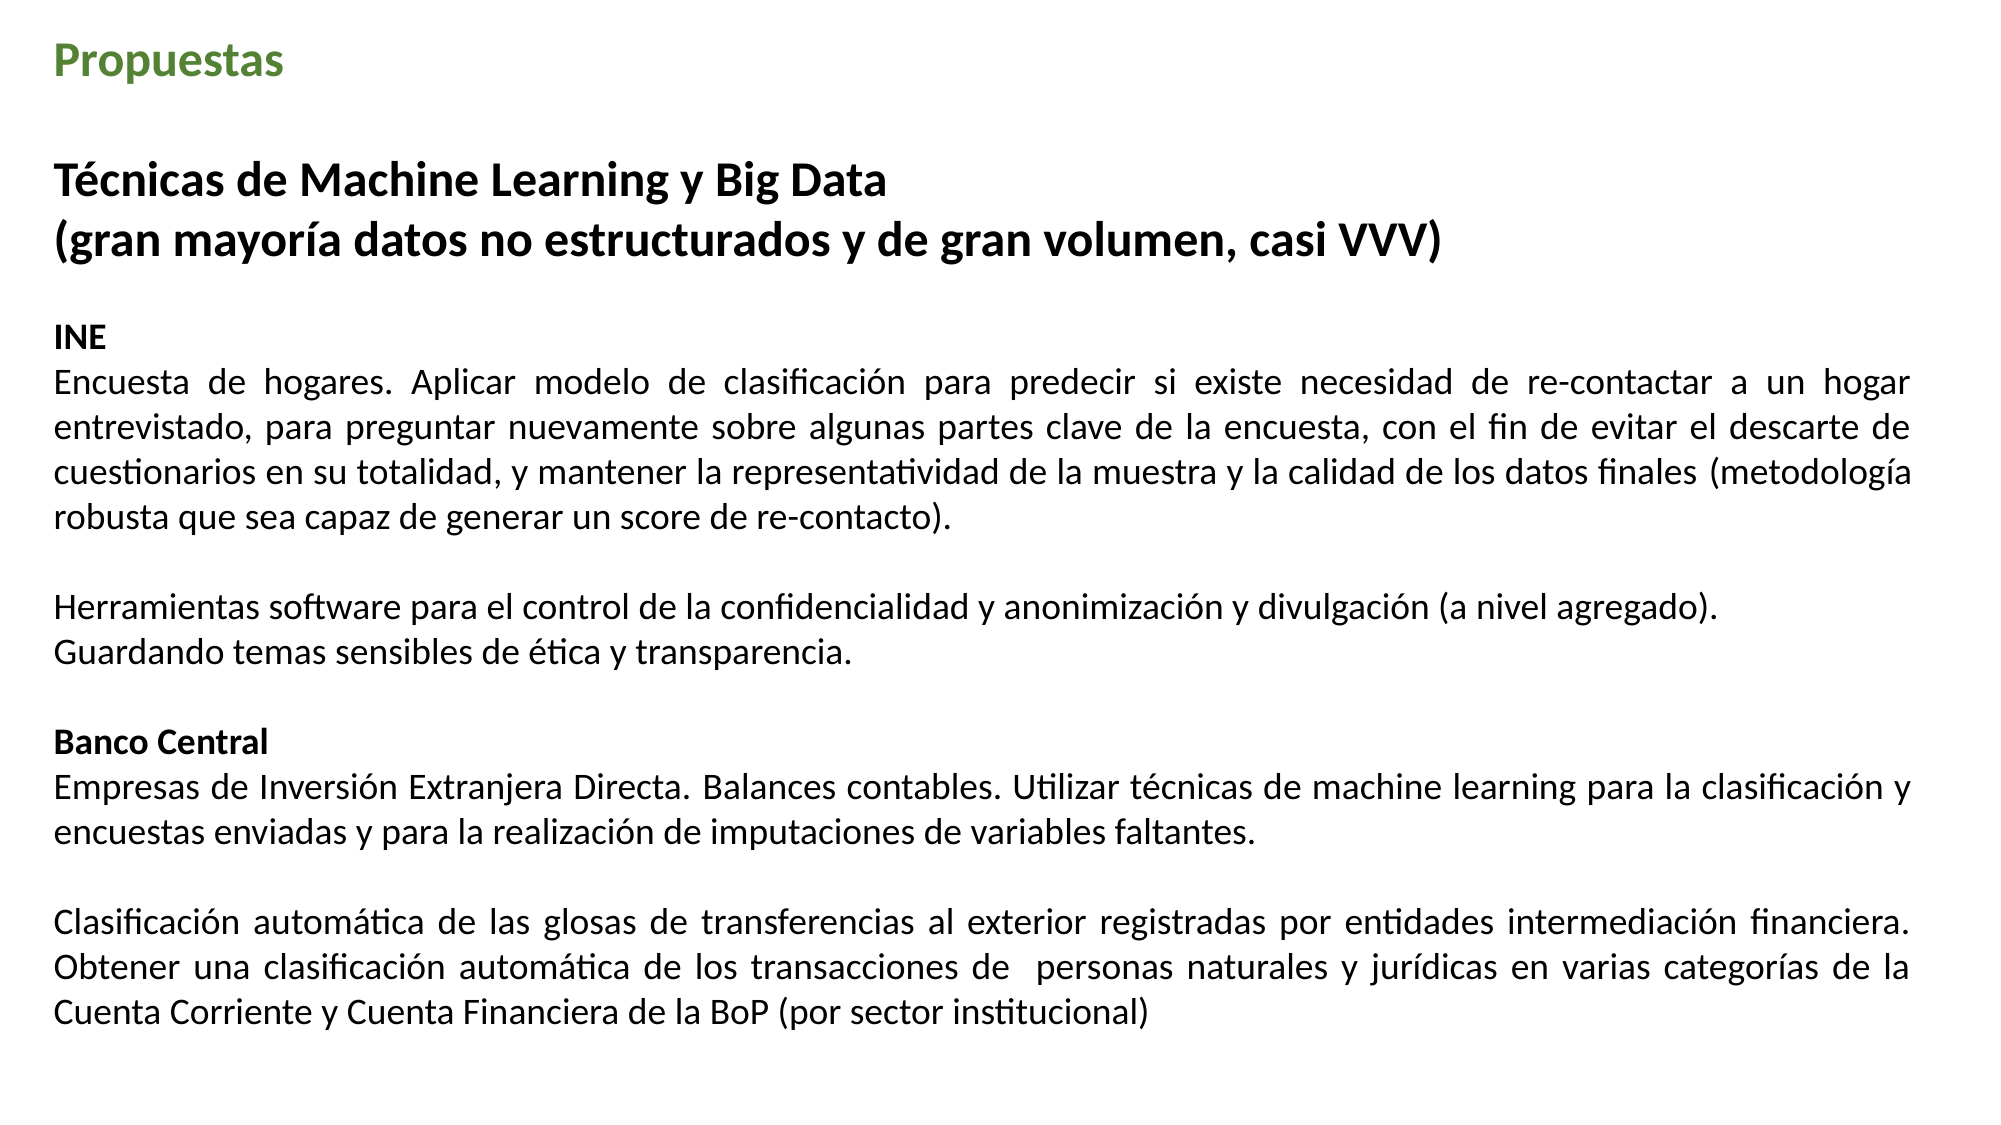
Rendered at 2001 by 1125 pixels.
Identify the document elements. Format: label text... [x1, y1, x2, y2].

text_box Propuestas Técnicas de Machine Learning y Big Data (gran mayoría datos no estructurados y de gran volumen, casi VVV) INE Encuesta de hogares. Aplicar modelo de clasificación para predecir si existe necesidad de re-contactar a un hogar entrevistado, para preguntar nuevamente sobre algunas partes clave de la encuesta, con el fin de evitar el descarte de cuestionarios en su totalidad, y mantener la representatividad de la muestra y la calidad de los datos finales (metodología robusta que sea capaz de generar un score de re-contacto). Herramientas software para el control de la confidencialidad y anonimización y divulgación (a nivel agregado). Guardando temas sensibles de ética y transparencia. Banco Central Empresas de Inversión Extranjera Directa. Balances contables. Utilizar técnicas de machine learning para la clasificación y encuestas enviadas y para la realización de imputaciones de variables faltantes. Clasificación automática de las glosas de transferencias al exterior registradas por entidades intermediación financiera. Obtener una clasificación automática de los transacciones de personas naturales y jurídicas en varias categorías de la Cuenta Corriente y Cuenta Financiera de la BoP (por sector institucional) [38, 19, 1928, 1084]
